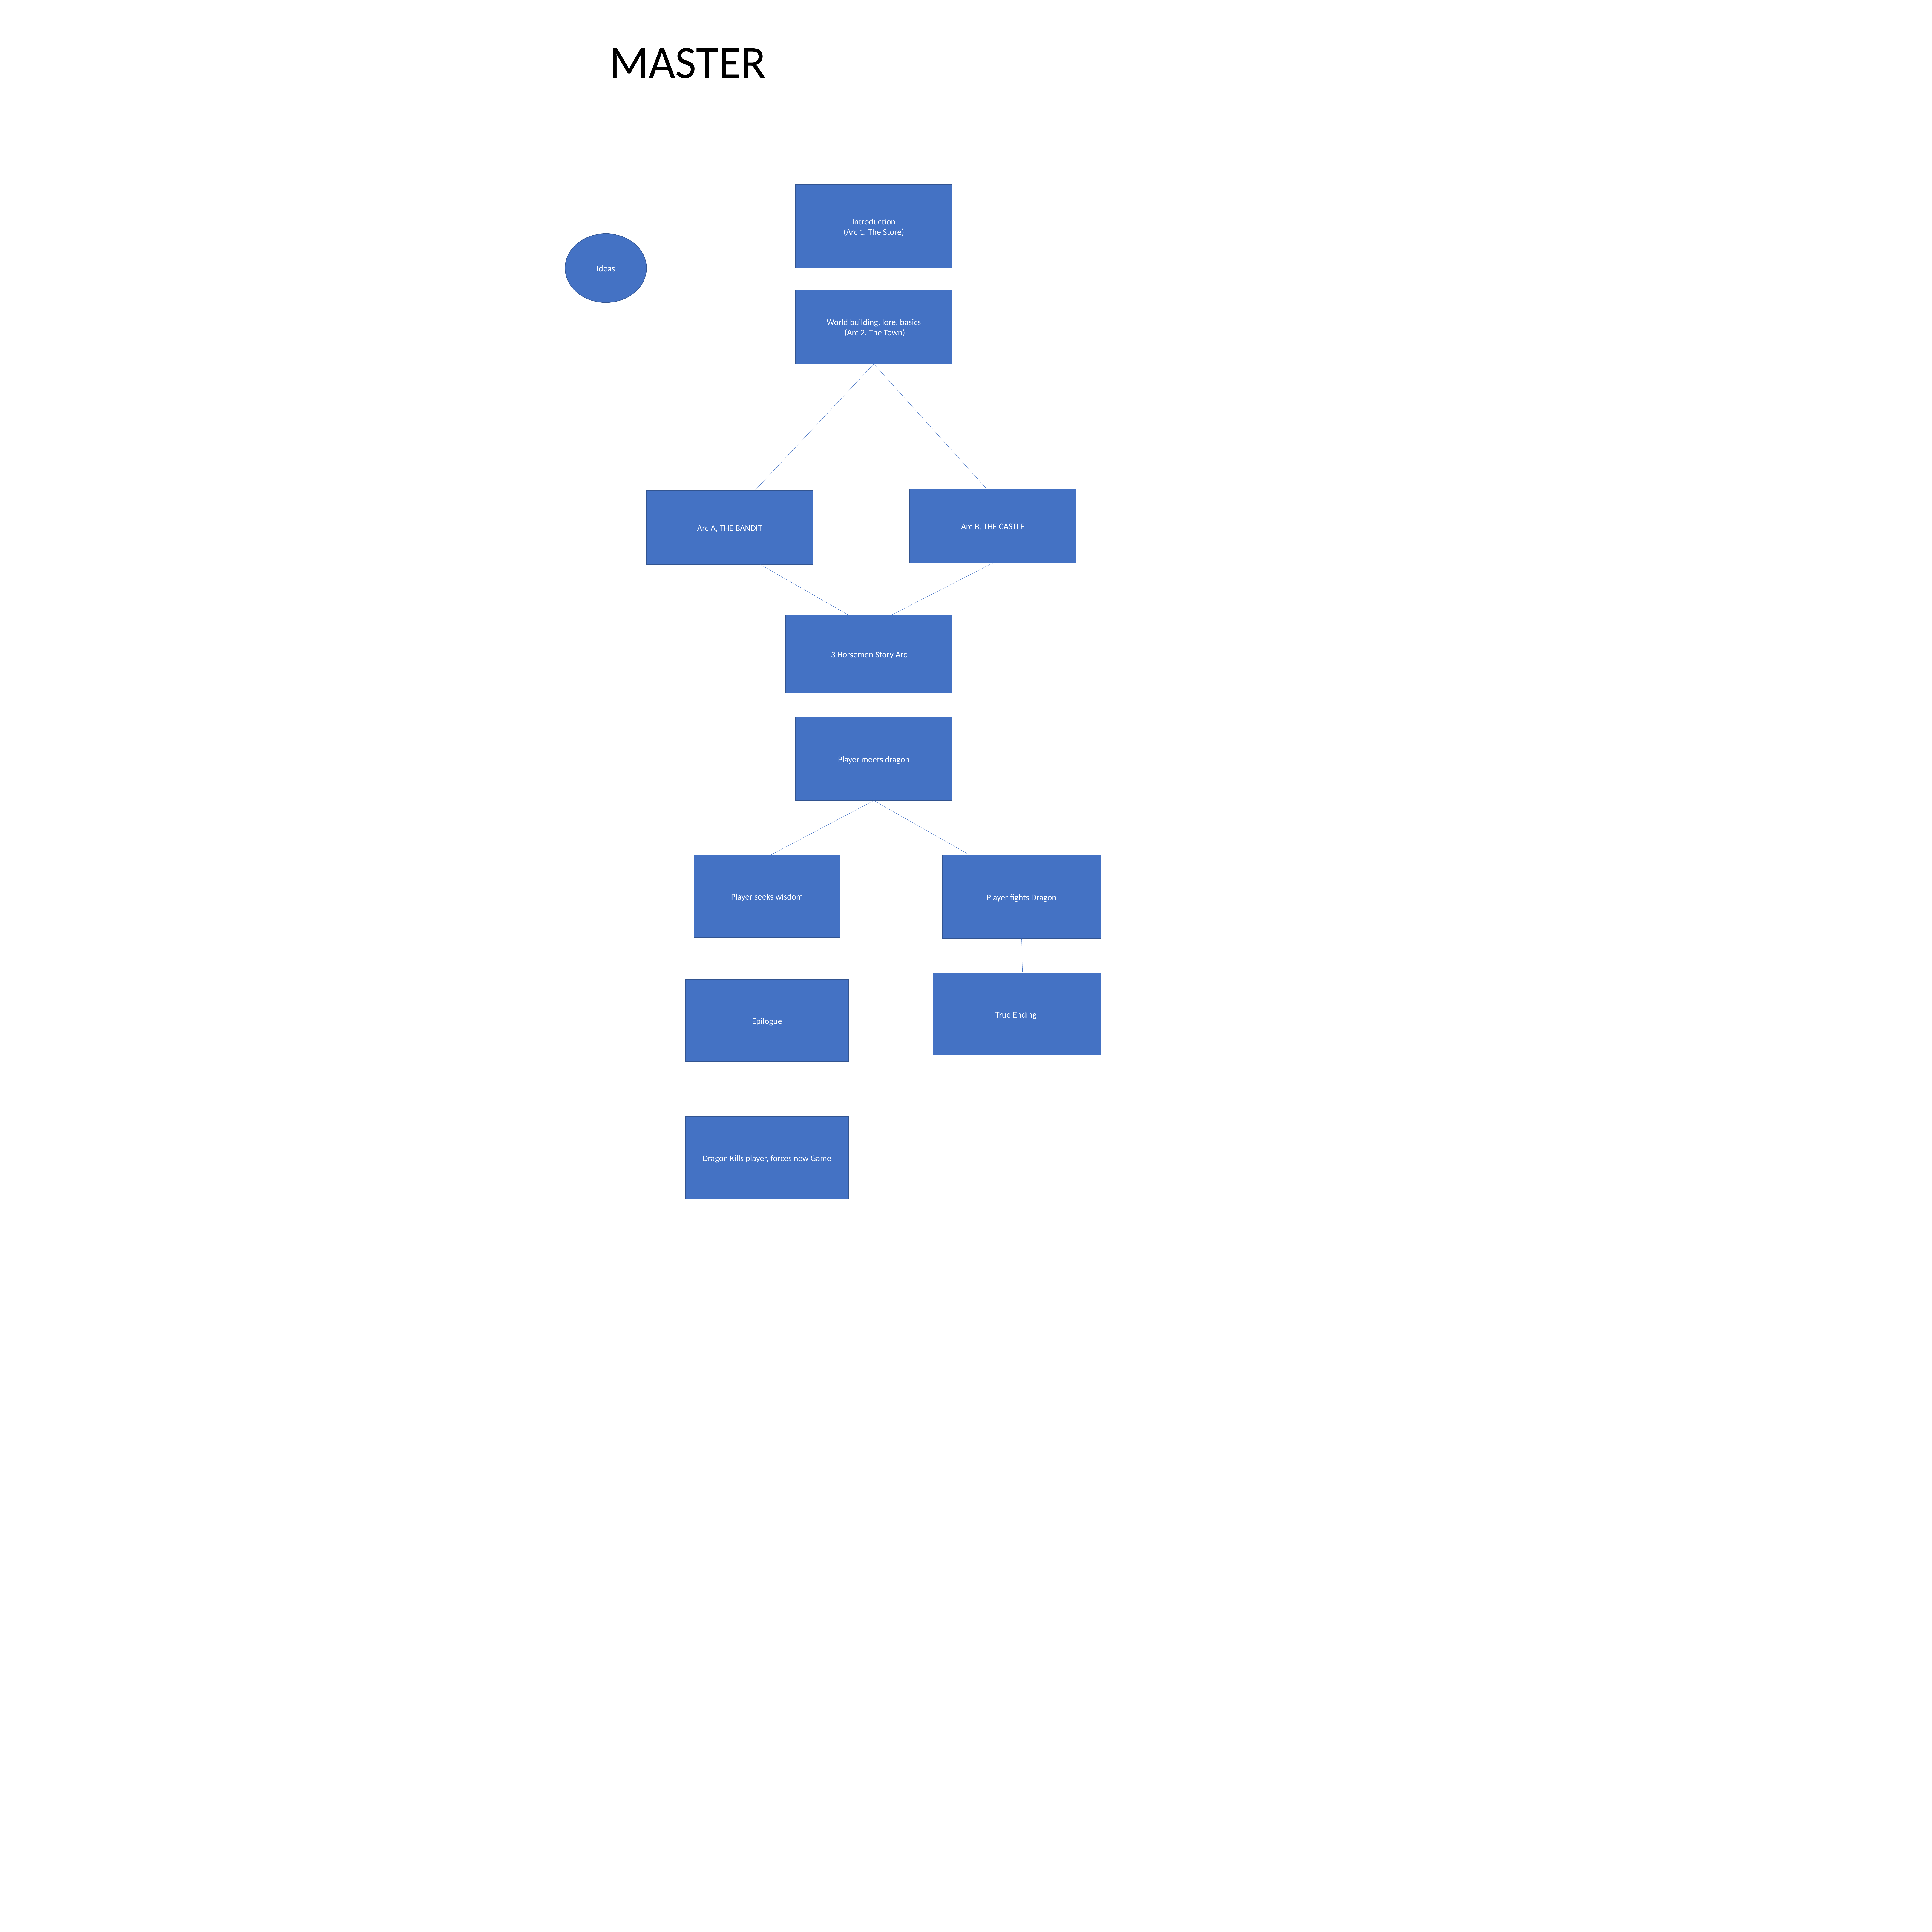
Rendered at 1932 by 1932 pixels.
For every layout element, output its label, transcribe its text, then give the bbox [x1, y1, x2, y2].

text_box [483, 184, 1184, 1253]
text_box MASTER [606, 30, 770, 89]
